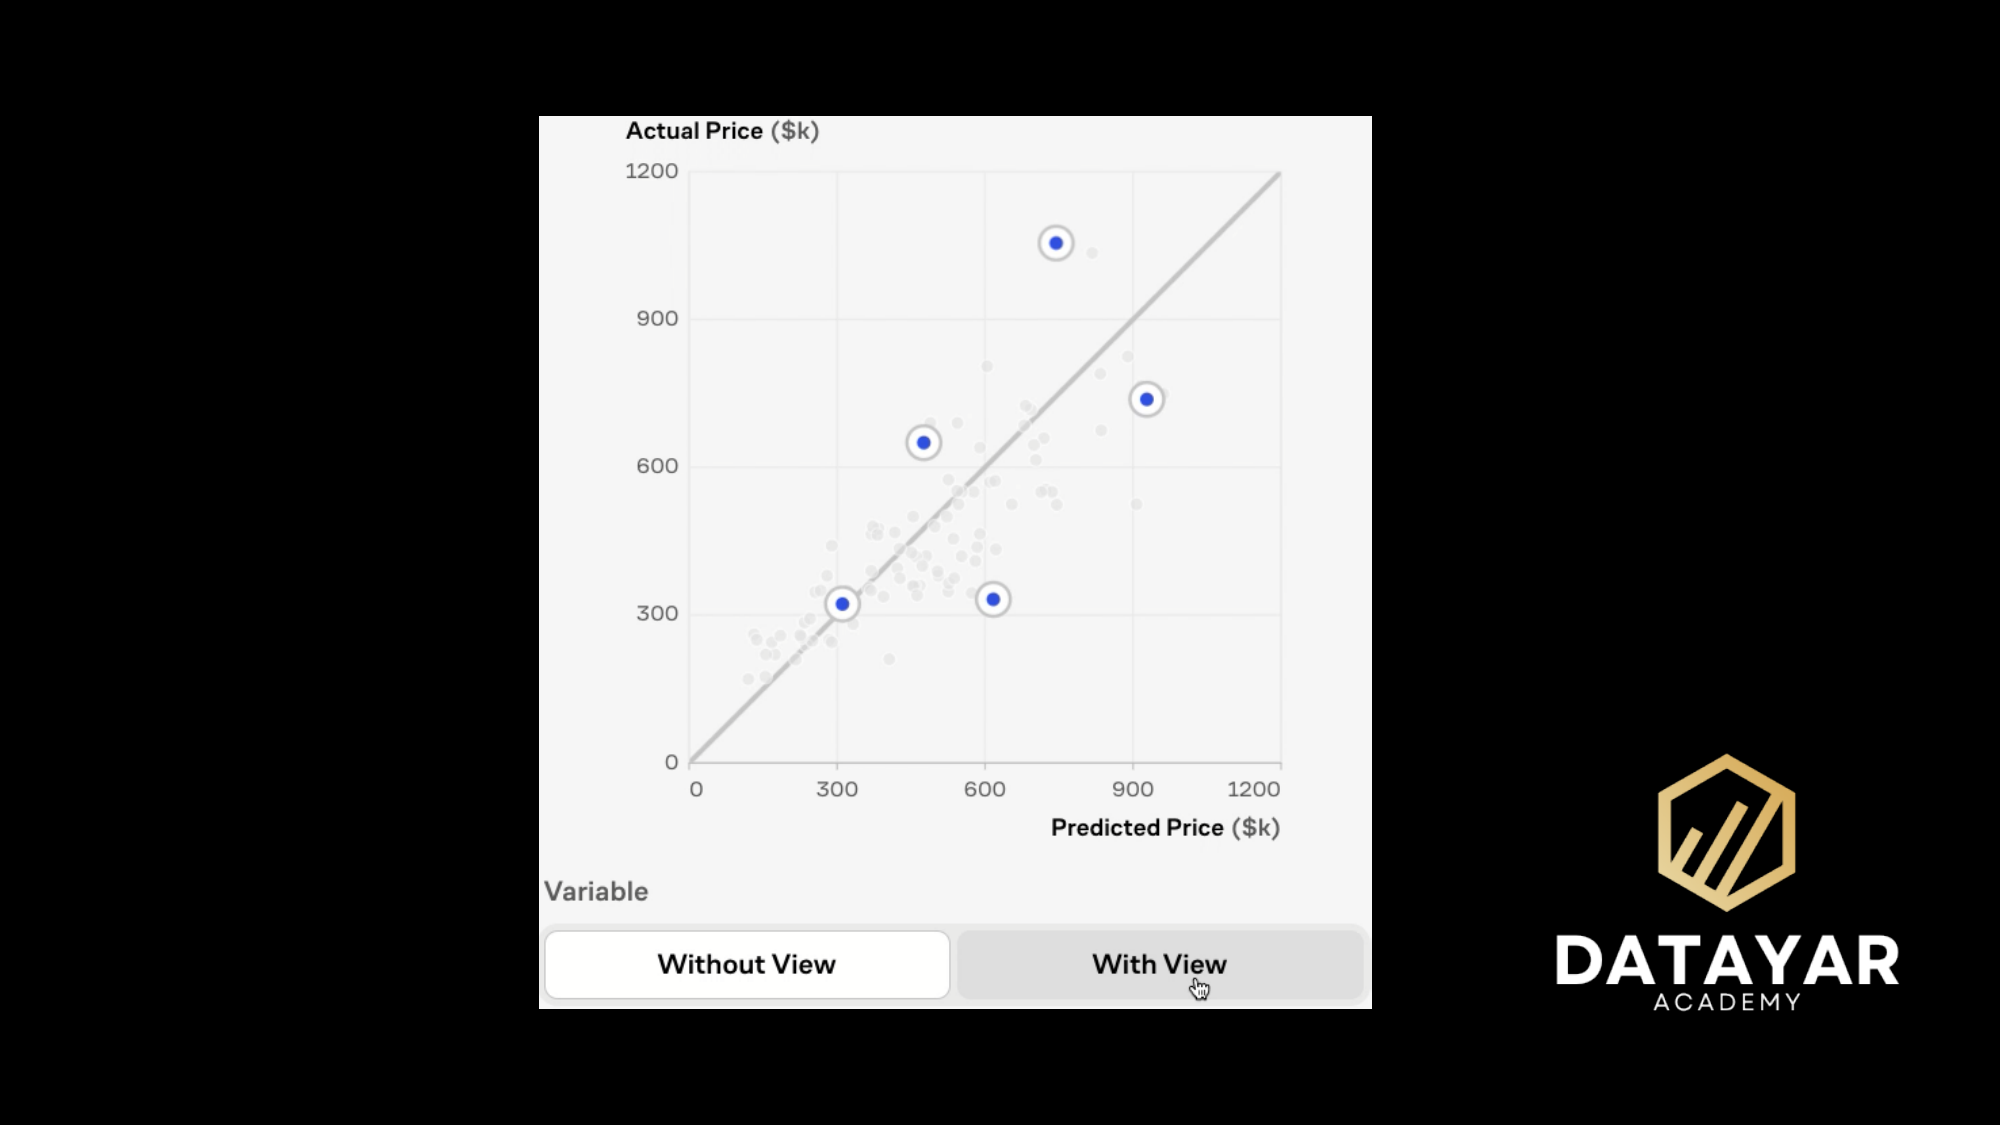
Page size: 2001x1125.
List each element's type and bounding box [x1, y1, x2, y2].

list [538, 114, 1373, 1011]
picture [1399, 561, 2000, 1125]
